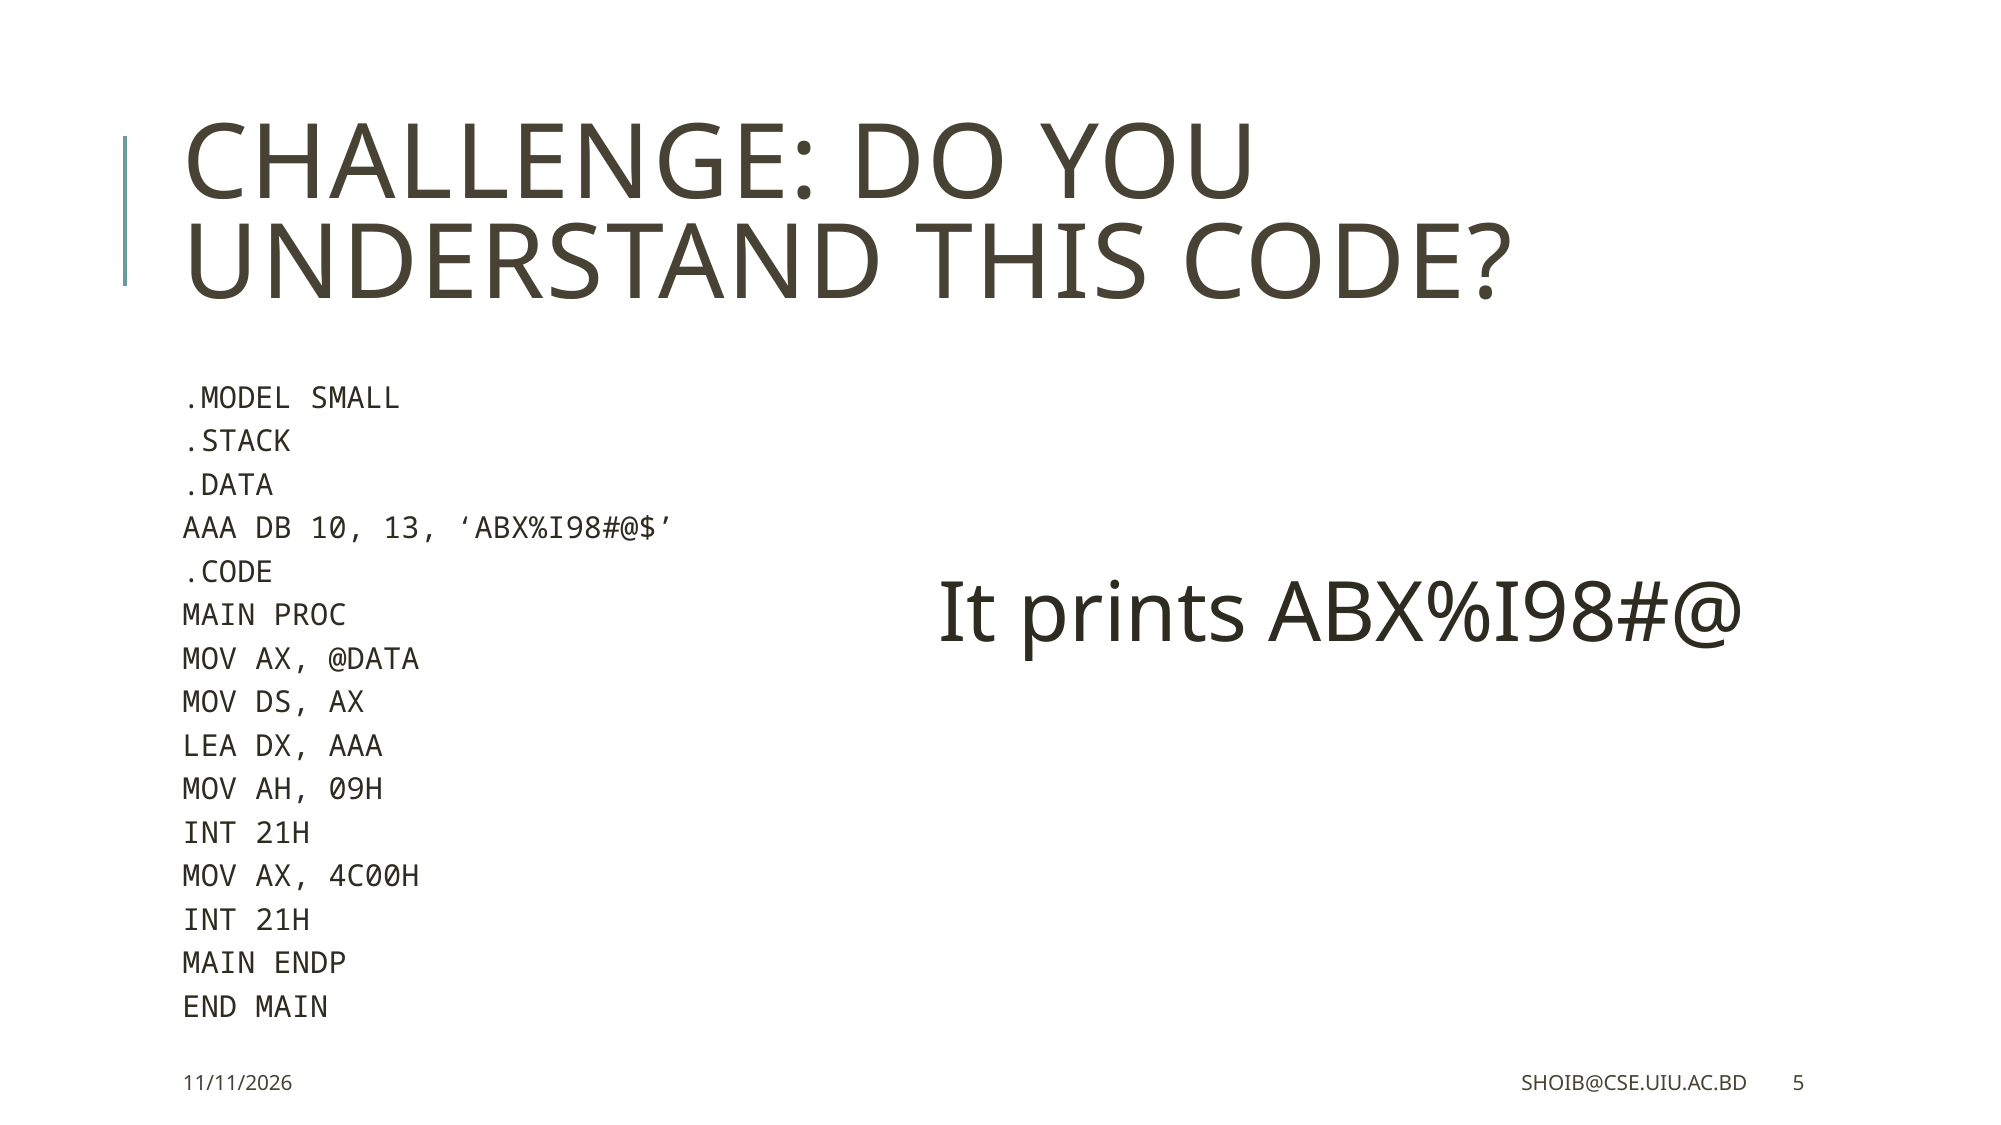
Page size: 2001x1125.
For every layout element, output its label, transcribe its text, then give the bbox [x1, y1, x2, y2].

list .MODEL SMALL .STACK .DATA AAA DB 10, 13, ‘ABX%I98#@$’ .CODE MAIN PROC MOV AX, @DATA MOV DS, AX LEA DX, AAA MOV AH, 09H INT 21H MOV AX, 4C00H INT 21H MAIN ENDP END MAIN [168, 375, 1763, 1035]
text_box It prints ABX%I98#@ [923, 550, 1761, 666]
footer shoib@cse.uiu.ac.bd [794, 1061, 1763, 1107]
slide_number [168, 1061, 522, 1107]
slide_number 5 [1777, 1061, 1938, 1107]
title Challenge: Do you understand this code? [168, 96, 1763, 342]
